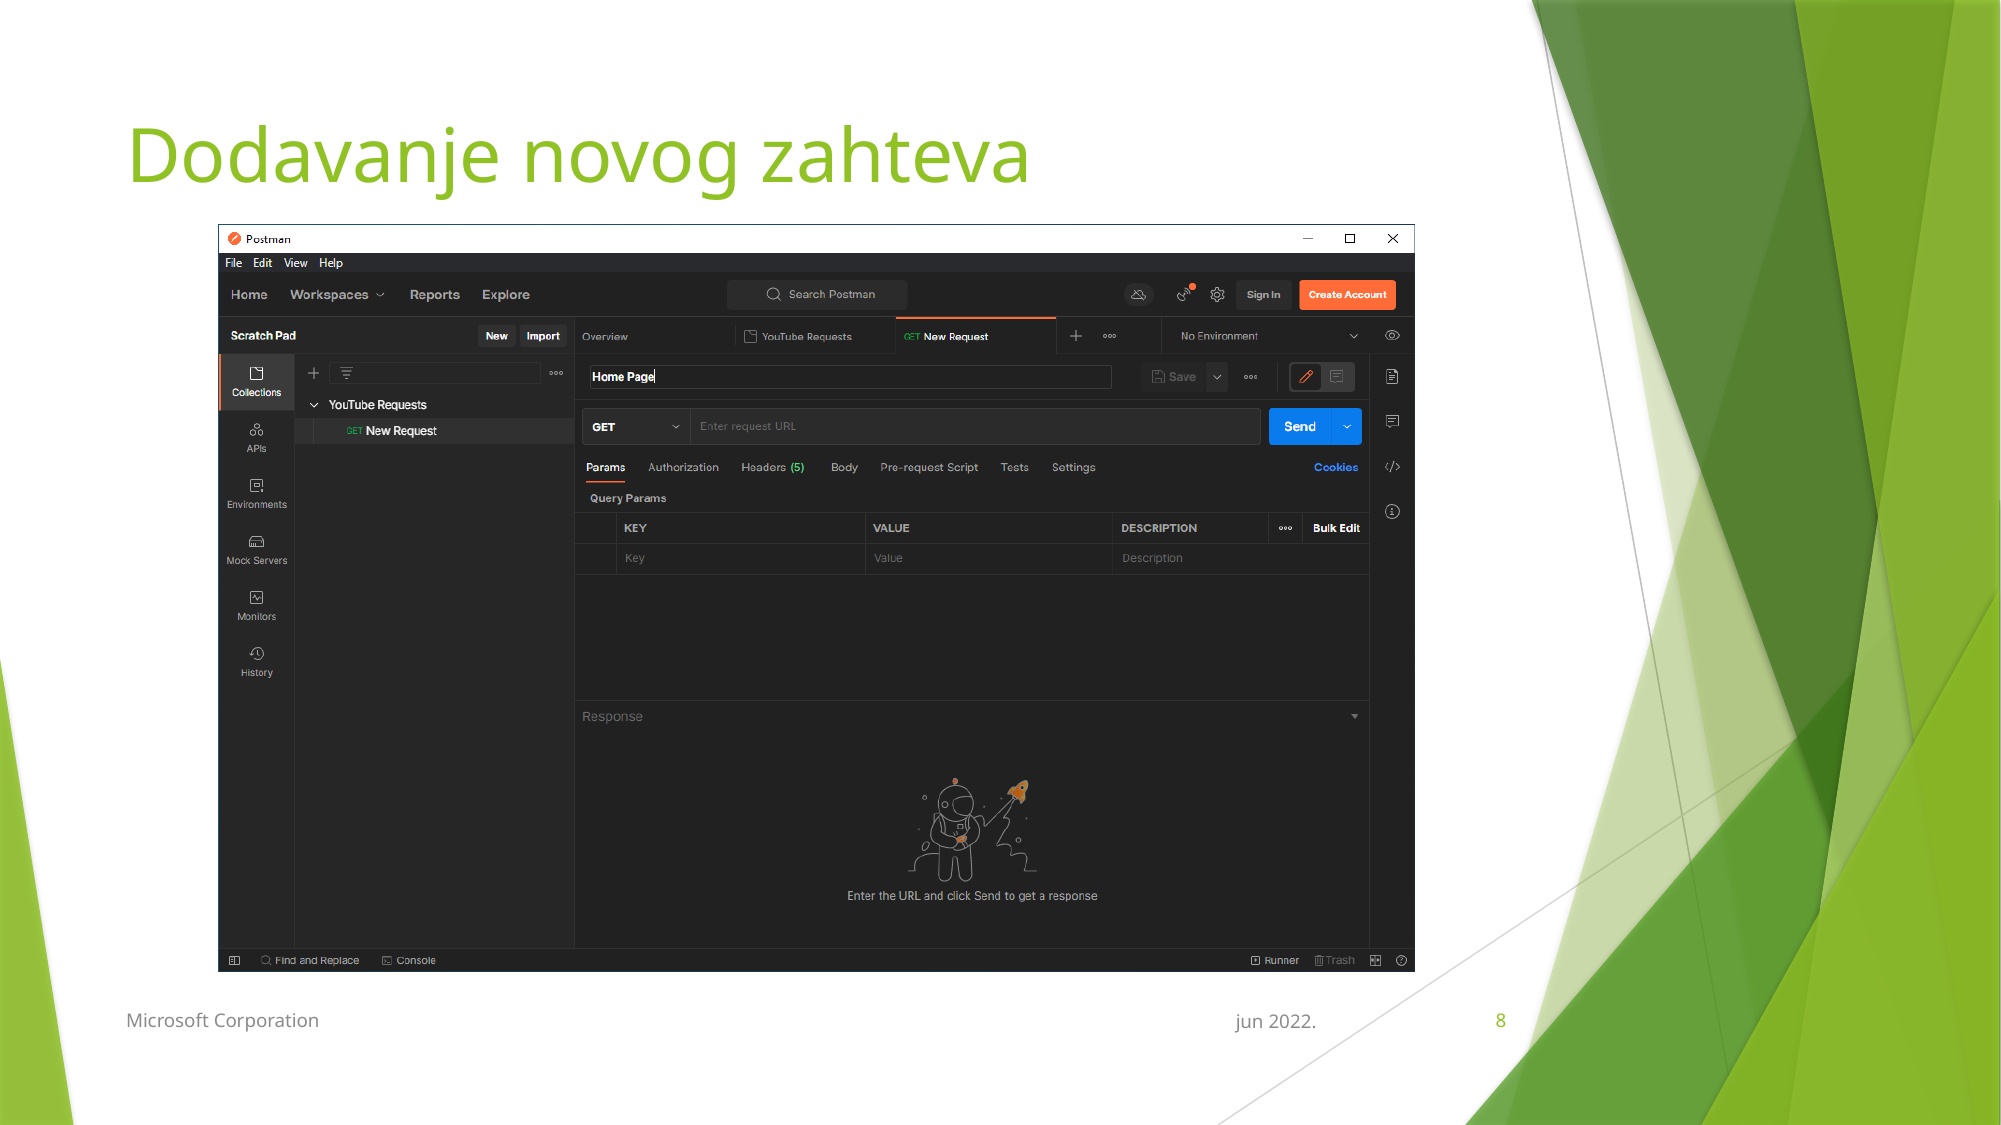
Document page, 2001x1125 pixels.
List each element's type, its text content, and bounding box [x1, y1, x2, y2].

slide_number 8 [1409, 991, 1522, 1051]
footer Microsoft Corporation [111, 991, 1145, 1051]
title Dodavanje novog zahteva [111, 99, 1522, 225]
picture [217, 223, 1415, 973]
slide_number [1181, 991, 1332, 1051]
